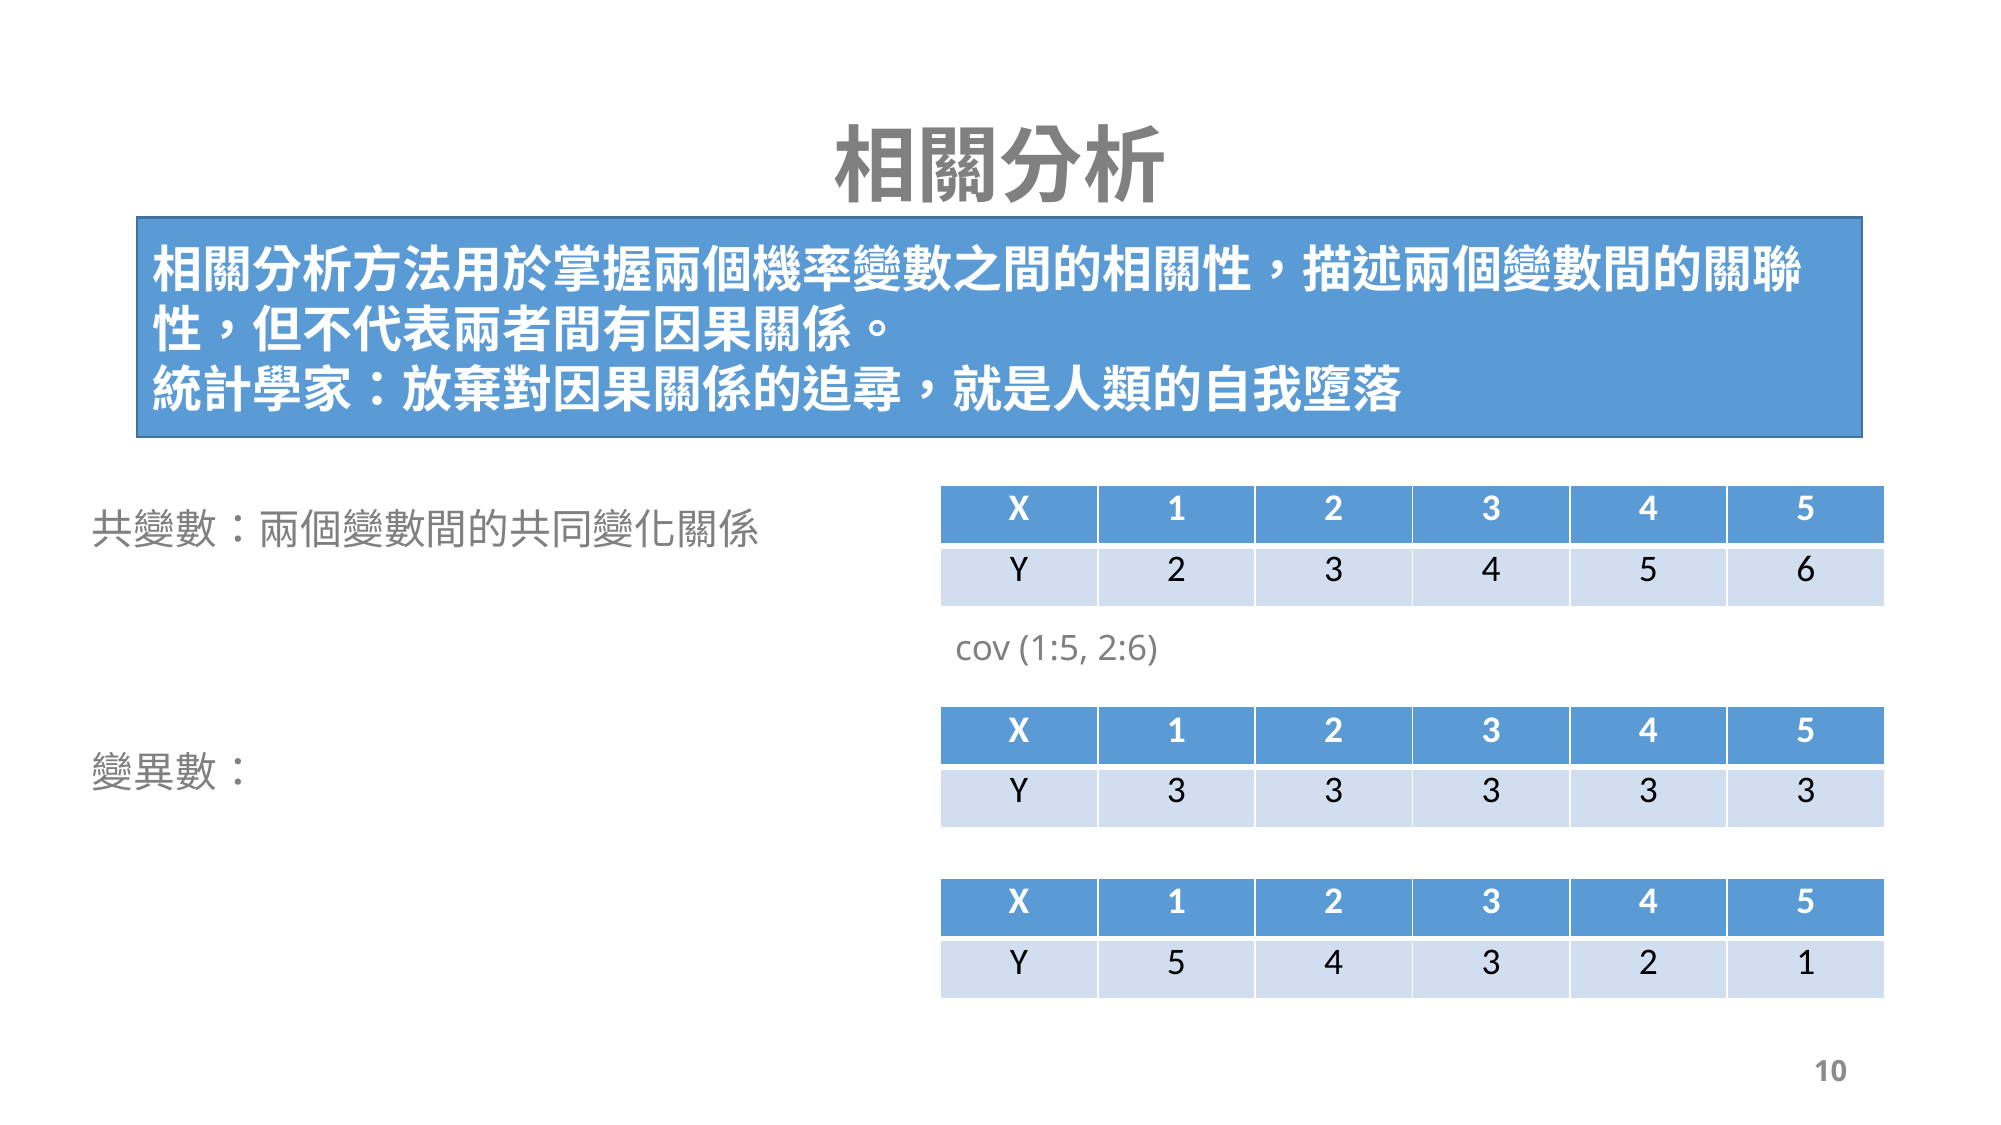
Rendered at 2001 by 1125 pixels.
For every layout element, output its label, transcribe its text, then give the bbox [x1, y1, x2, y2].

table_header 4 [1571, 879, 1726, 936]
table_cell 3 [1413, 941, 1569, 998]
table_header 3 [1413, 879, 1569, 936]
table_header 5 [1728, 879, 1884, 936]
table_cell 2 [1099, 549, 1254, 606]
table_cell 3 [1099, 770, 1254, 827]
table_cell 5 [1571, 549, 1726, 606]
table_cell 6 [1728, 549, 1884, 606]
table_header X [941, 486, 1097, 543]
table_cell 4 [1413, 549, 1569, 606]
table_cell Y [941, 941, 1097, 998]
slide_number 10 [1412, 1042, 1863, 1103]
table_header 3 [1413, 707, 1569, 764]
table_cell Y [941, 770, 1097, 827]
table_header 5 [1728, 707, 1884, 764]
table_cell 1 [1728, 941, 1884, 998]
table_cell 3 [1728, 770, 1884, 827]
title 相關分析 [137, 59, 1863, 216]
table_header 1 [1099, 486, 1254, 543]
table_cell 3 [1413, 770, 1569, 827]
table_cell 4 [1256, 941, 1412, 998]
table_header 3 [1413, 486, 1569, 543]
text_box cov (1:5, 2:6) [940, 606, 1822, 679]
table_cell 3 [1256, 770, 1412, 827]
table_cell 3 [1571, 770, 1726, 827]
table_header 1 [1099, 707, 1254, 764]
table_cell 5 [1099, 941, 1254, 998]
table_header 5 [1728, 486, 1884, 543]
table_cell 3 [1256, 549, 1412, 606]
text_box 相關分析方法用於掌握兩個機率變數之間的相關性，描述兩個變數間的關聯性，但不代表兩者間有因果關係。 統計學家：放棄對因果關係的追尋，就是人類的自我墮落 [136, 216, 1863, 438]
table_cell Y [941, 549, 1097, 606]
table_header 2 [1256, 879, 1412, 936]
table_header 2 [1256, 707, 1412, 764]
table_header X [941, 707, 1097, 764]
table_header 4 [1571, 707, 1726, 764]
table_header 4 [1571, 486, 1726, 543]
table_header 1 [1099, 879, 1254, 936]
table_header X [941, 879, 1097, 936]
table_header 2 [1256, 486, 1412, 543]
table_cell 2 [1571, 941, 1726, 998]
